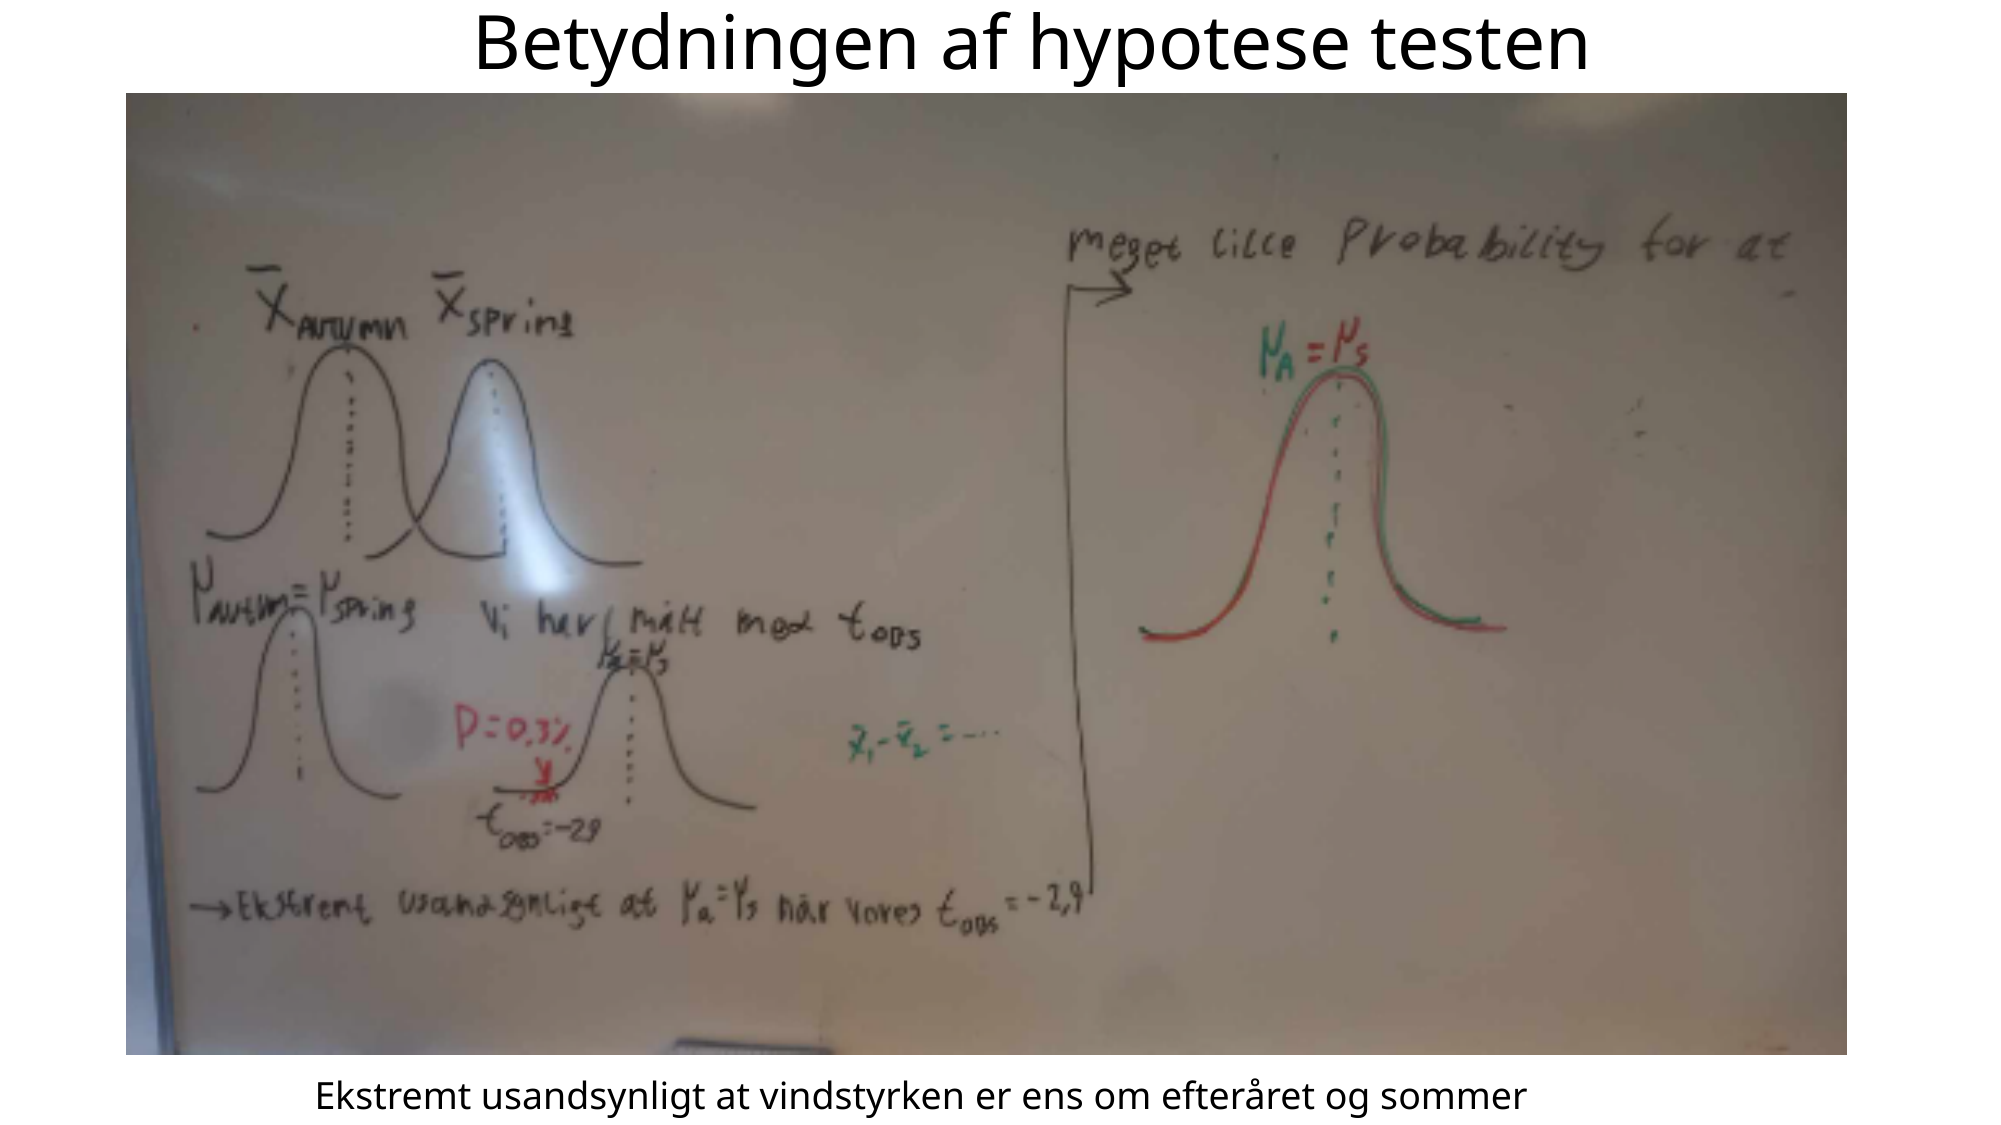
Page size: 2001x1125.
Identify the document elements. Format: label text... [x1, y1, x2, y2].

text_box Ekstremt usandsynligt at vindstyrken er ens om efteråret og sommer [299, 1064, 1554, 1125]
picture [126, 92, 1847, 1055]
text_box Betydningen af hypotese testen [457, 0, 1607, 92]
